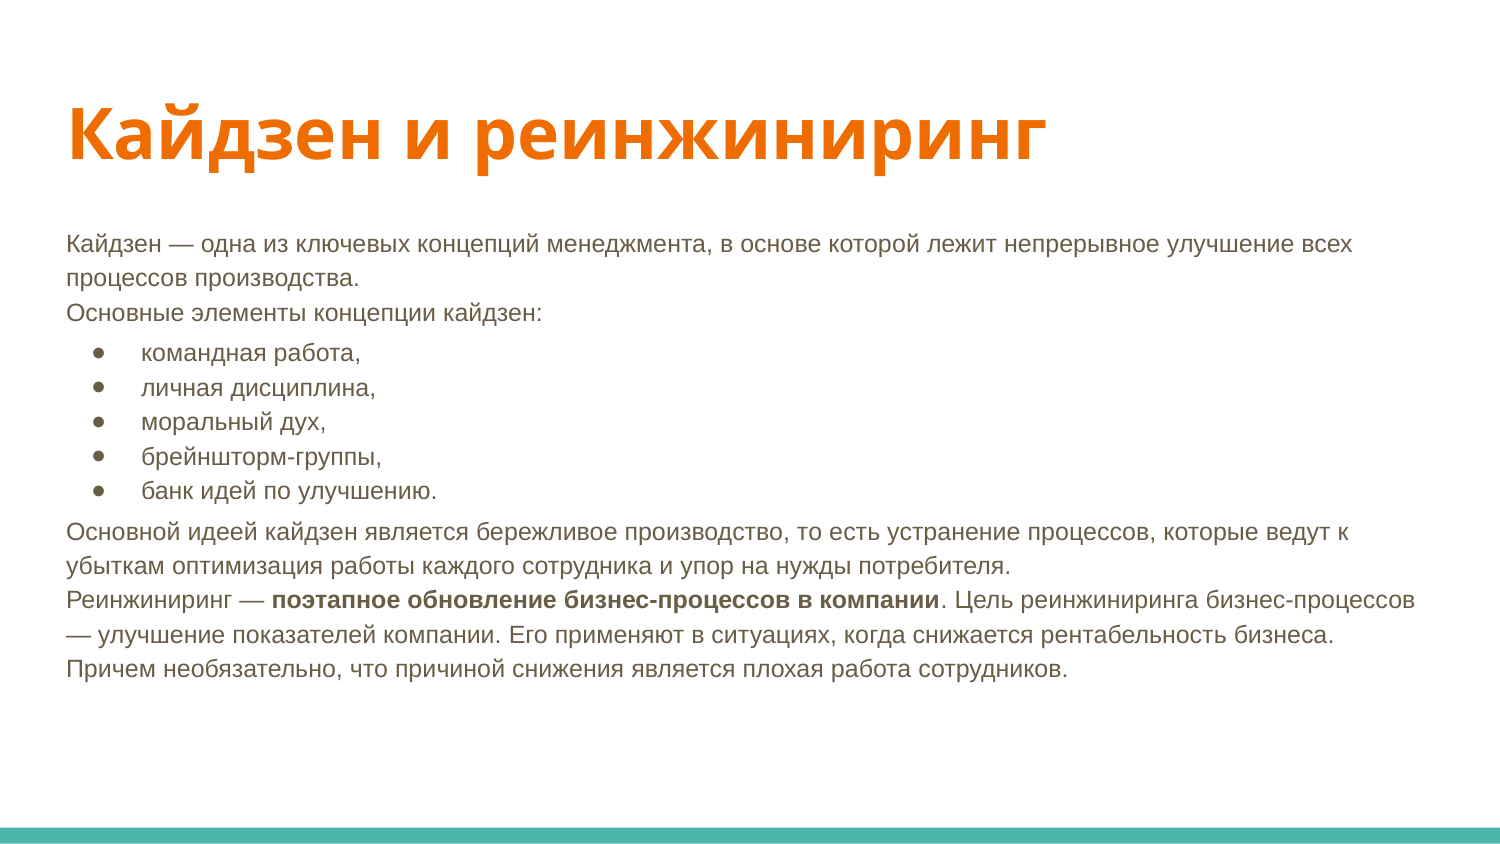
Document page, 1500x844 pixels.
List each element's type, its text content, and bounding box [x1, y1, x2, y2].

list Кайдзен — одна из ключевых концепций менеджмента, в основе которой лежит непрерывное улучшение всех процессов производства. Основные элементы концепции кайдзен: командная работа, личная дисциплина, моральный дух, брейншторм-группы, банк идей по улучшению. Основной идеей кайдзен является бережливое производство, то есть устранение процессов, которые ведут к убыткам оптимизация работы каждого сотрудника и упор на нужды потребителя. Реинжиниринг — поэтапное обновление бизнес-процессов в компании. Цель реинжиниринга бизнес-процессов — улучшение показателей компании. Его применяют в ситуациях, когда снижается рентабельность бизнеса. Причем необязательно, что причиной снижения является плохая работа сотрудников. [51, 207, 1449, 750]
title Кайдзен и реинжиниринг [51, 72, 1449, 189]
